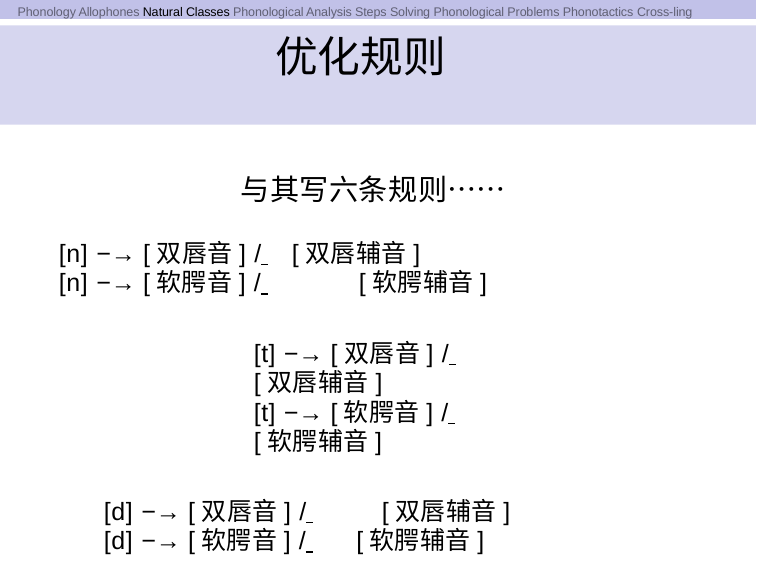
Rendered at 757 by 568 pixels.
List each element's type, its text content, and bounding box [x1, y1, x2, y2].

title 优化规则 [0, 25, 756, 125]
text_box 与其写六条规则…… [n] −→ [双唇音] / [双唇辅音] [n] −→ [软腭音] / [软腭辅音] [t] −→ [双唇音] / [双唇辅音] [t] −→ [软腭音] / [软腭辅音] [d] −→ [双唇音] / [双唇辅音] [d] −→ [软腭音] / [软腭辅音] [56, 168, 681, 555]
text_box Phonology Allophones Natural Classes Phonological Analysis Steps Solving Phonological Problems Phonotactics Cross-ling [0, 0, 756, 19]
